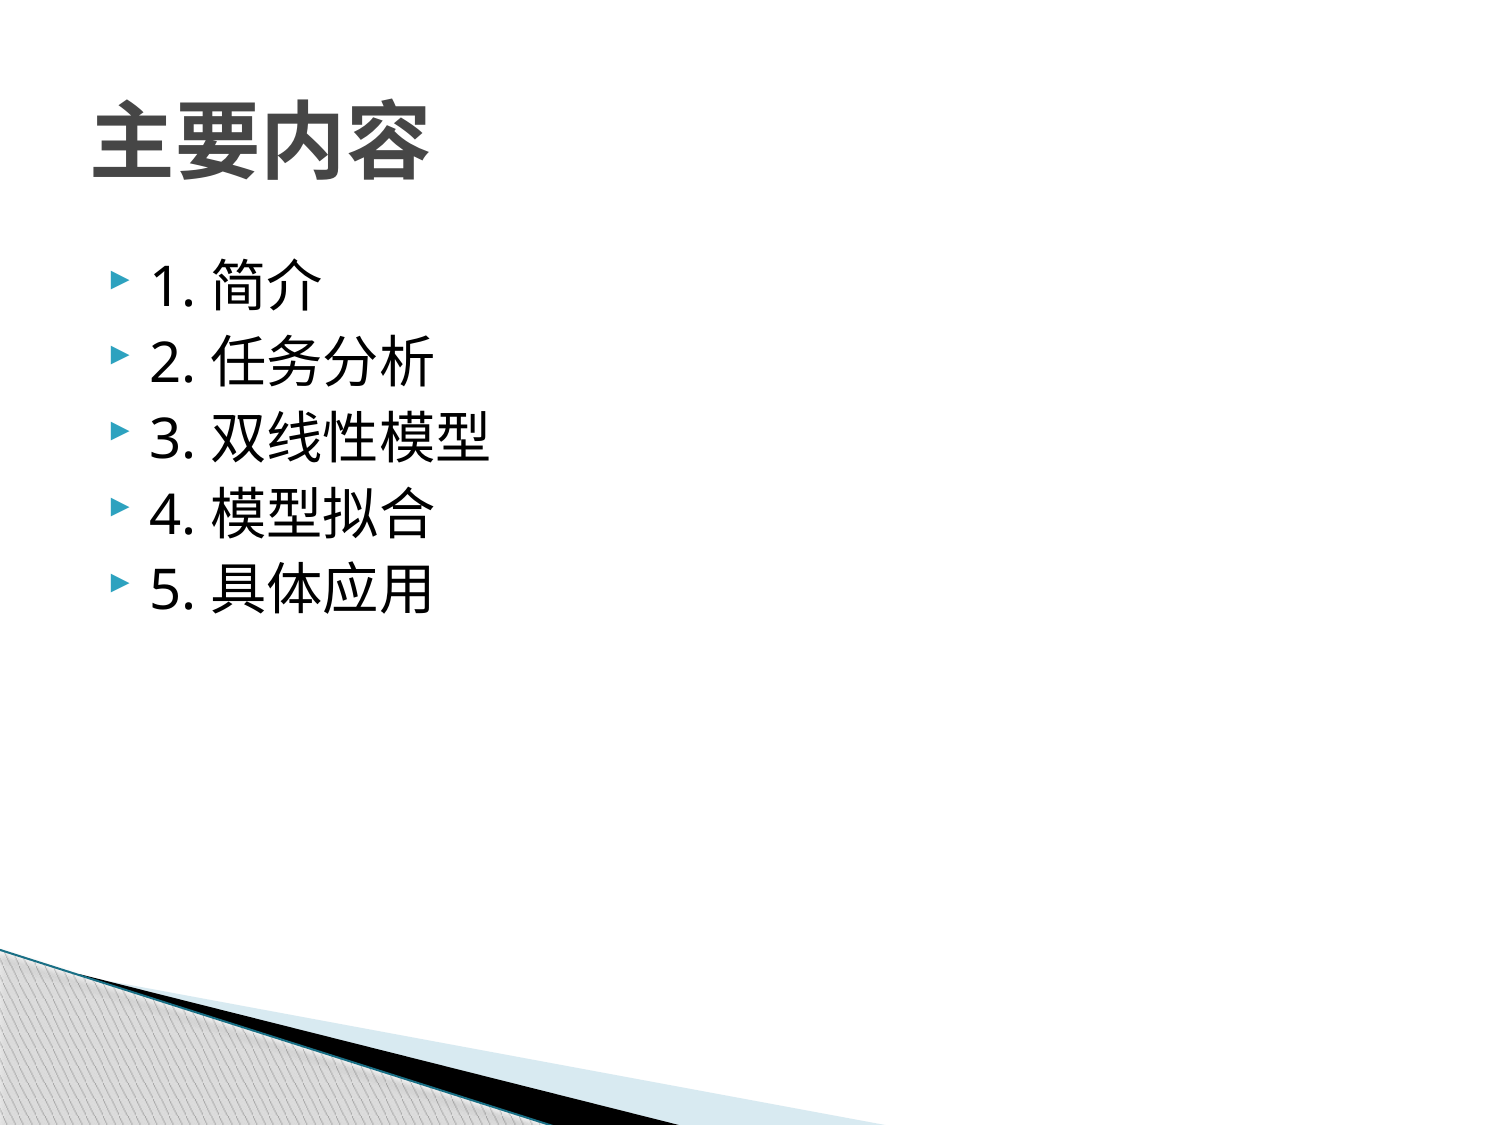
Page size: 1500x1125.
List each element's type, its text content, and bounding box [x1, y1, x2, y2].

list 1.简介 2.任务分析 3.双线性模型 4.模型拟合 5.具体应用 [75, 243, 1425, 986]
title 主要内容 [75, 45, 1425, 233]
